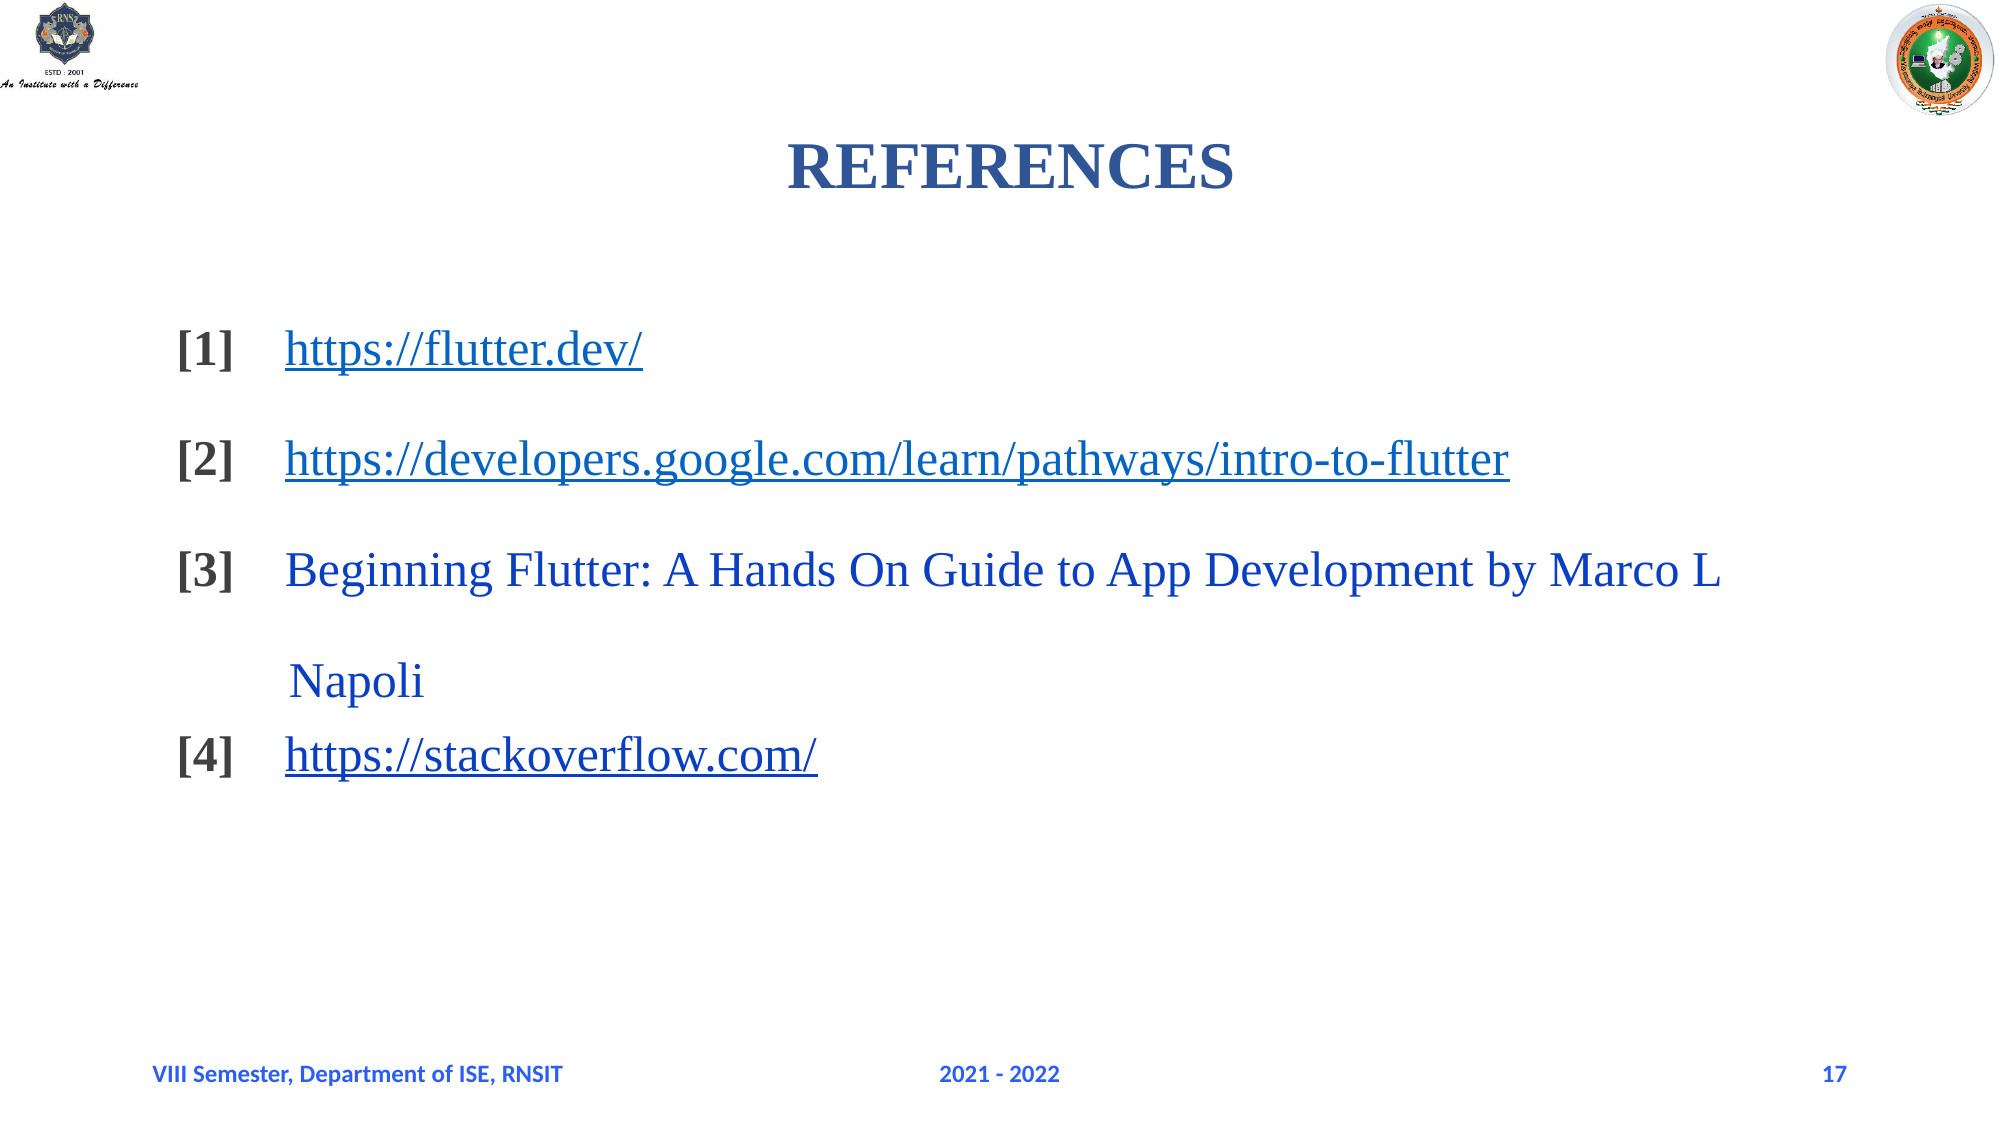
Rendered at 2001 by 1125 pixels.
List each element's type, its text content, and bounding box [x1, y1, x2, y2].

slide_number 17 [1412, 1042, 1863, 1103]
picture [0, 0, 138, 90]
picture [1882, 2, 1997, 117]
footer 2021 - 2022 [662, 1042, 1338, 1103]
list REFERENCES [1] https://flutter.dev/ [2] https://developers.google.com/learn/pathways/intro-to-flutter [3] Beginning Flutter: A Hands On Guide to App Development by Marco L Napoli [4] https://stackoverflow.com/ [161, 22, 1863, 1043]
slide_number VIII Semester, Department of ISE, RNSIT [137, 1042, 662, 1103]
